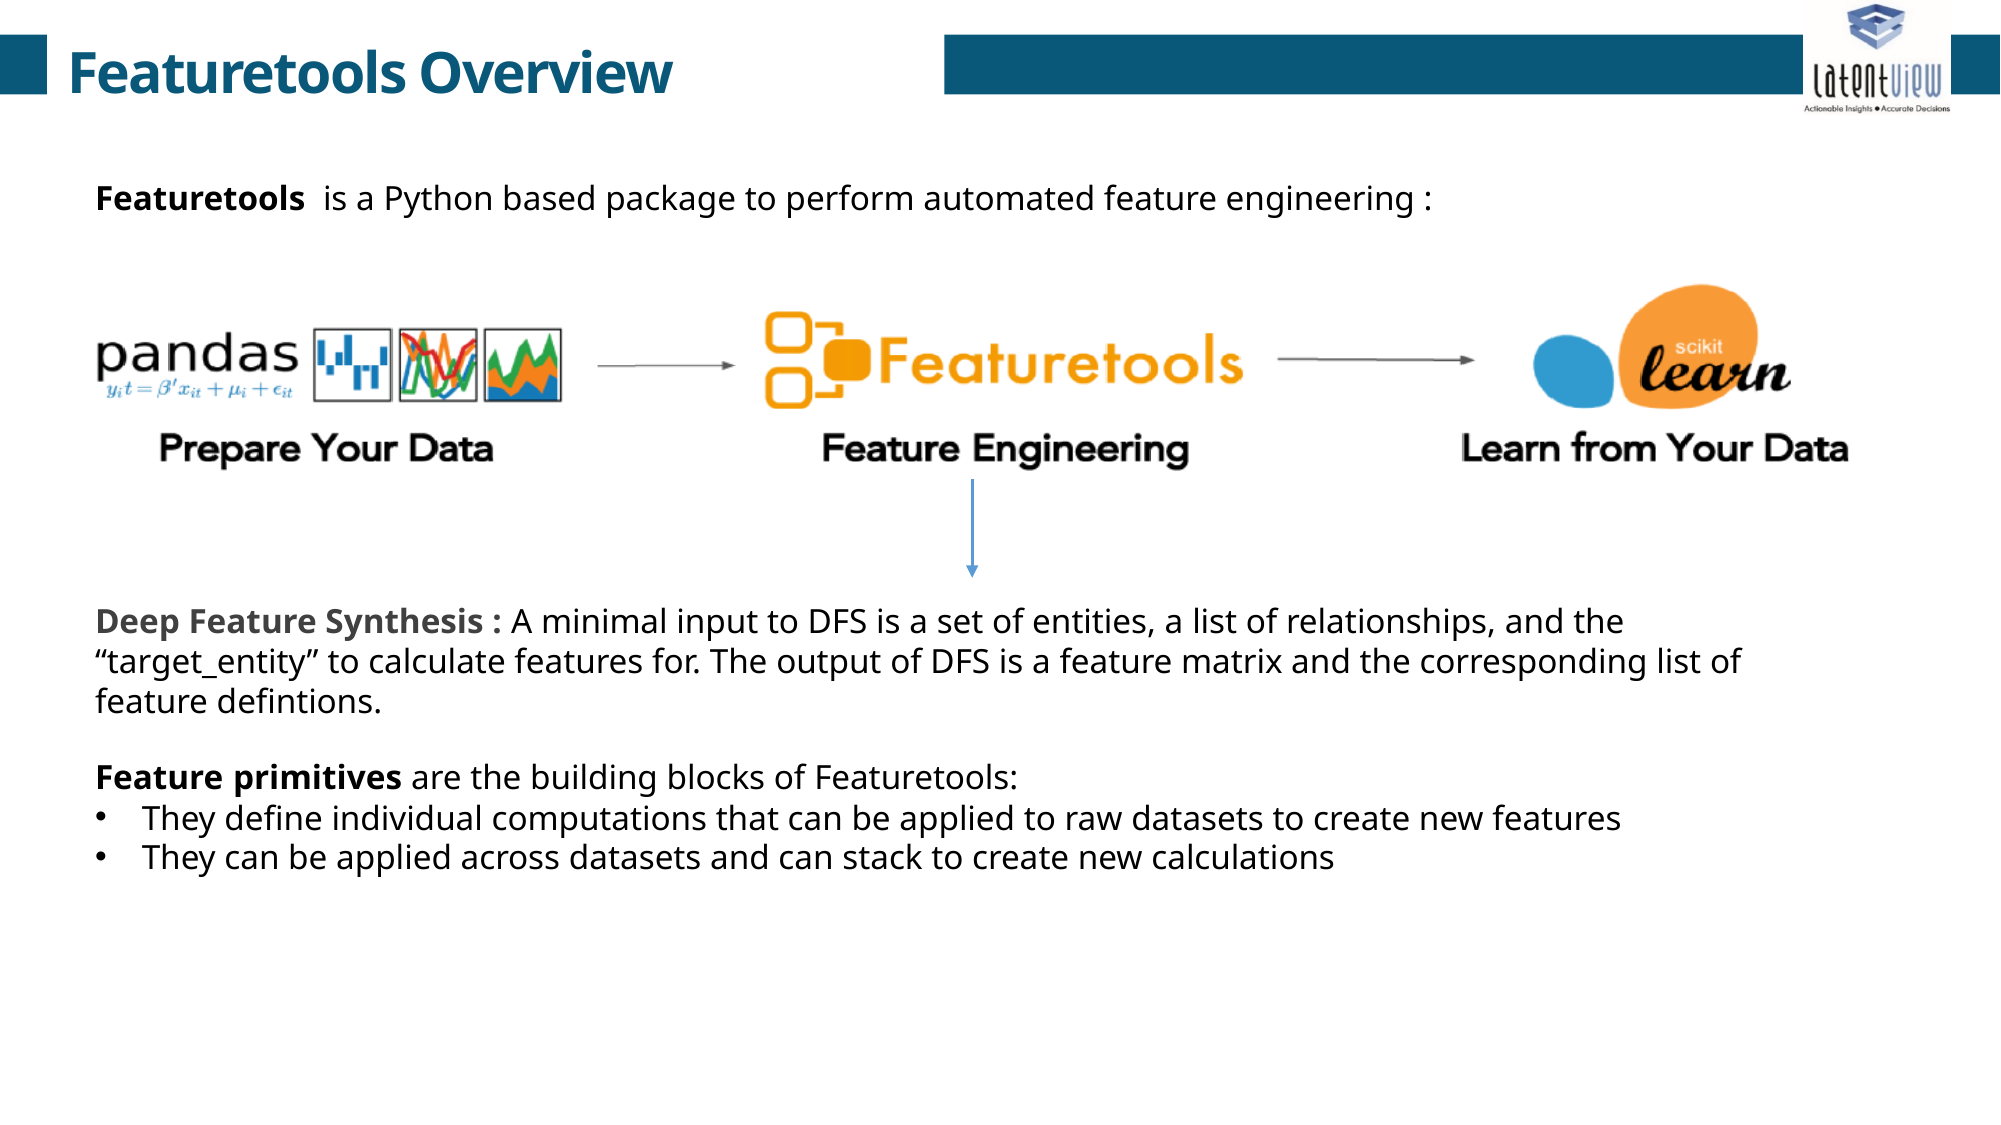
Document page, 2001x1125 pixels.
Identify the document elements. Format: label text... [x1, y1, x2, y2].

text_box Feature primitives are the building blocks of Featuretools: They define individual computations that can be applied to raw datasets to create new features They can be applied across datasets and can stack to create new calculations [80, 744, 1833, 884]
text_box Deep Feature Synthesis : A minimal input to DFS is a set of entities, a list of relationships, and the “target_entity” to calculate features for. The output of DFS is a feature matrix and the corresponding list of feature defintions. [80, 592, 1864, 728]
text_box [0, 34, 47, 95]
text_box [1951, 34, 2000, 95]
picture [80, 259, 1865, 526]
picture [1803, 0, 1951, 116]
text_box Featuretools Overview [47, 26, 945, 116]
text_box Featuretools is a Python based package to perform automated feature engineering : [80, 169, 1840, 225]
text_box [945, 34, 1803, 95]
